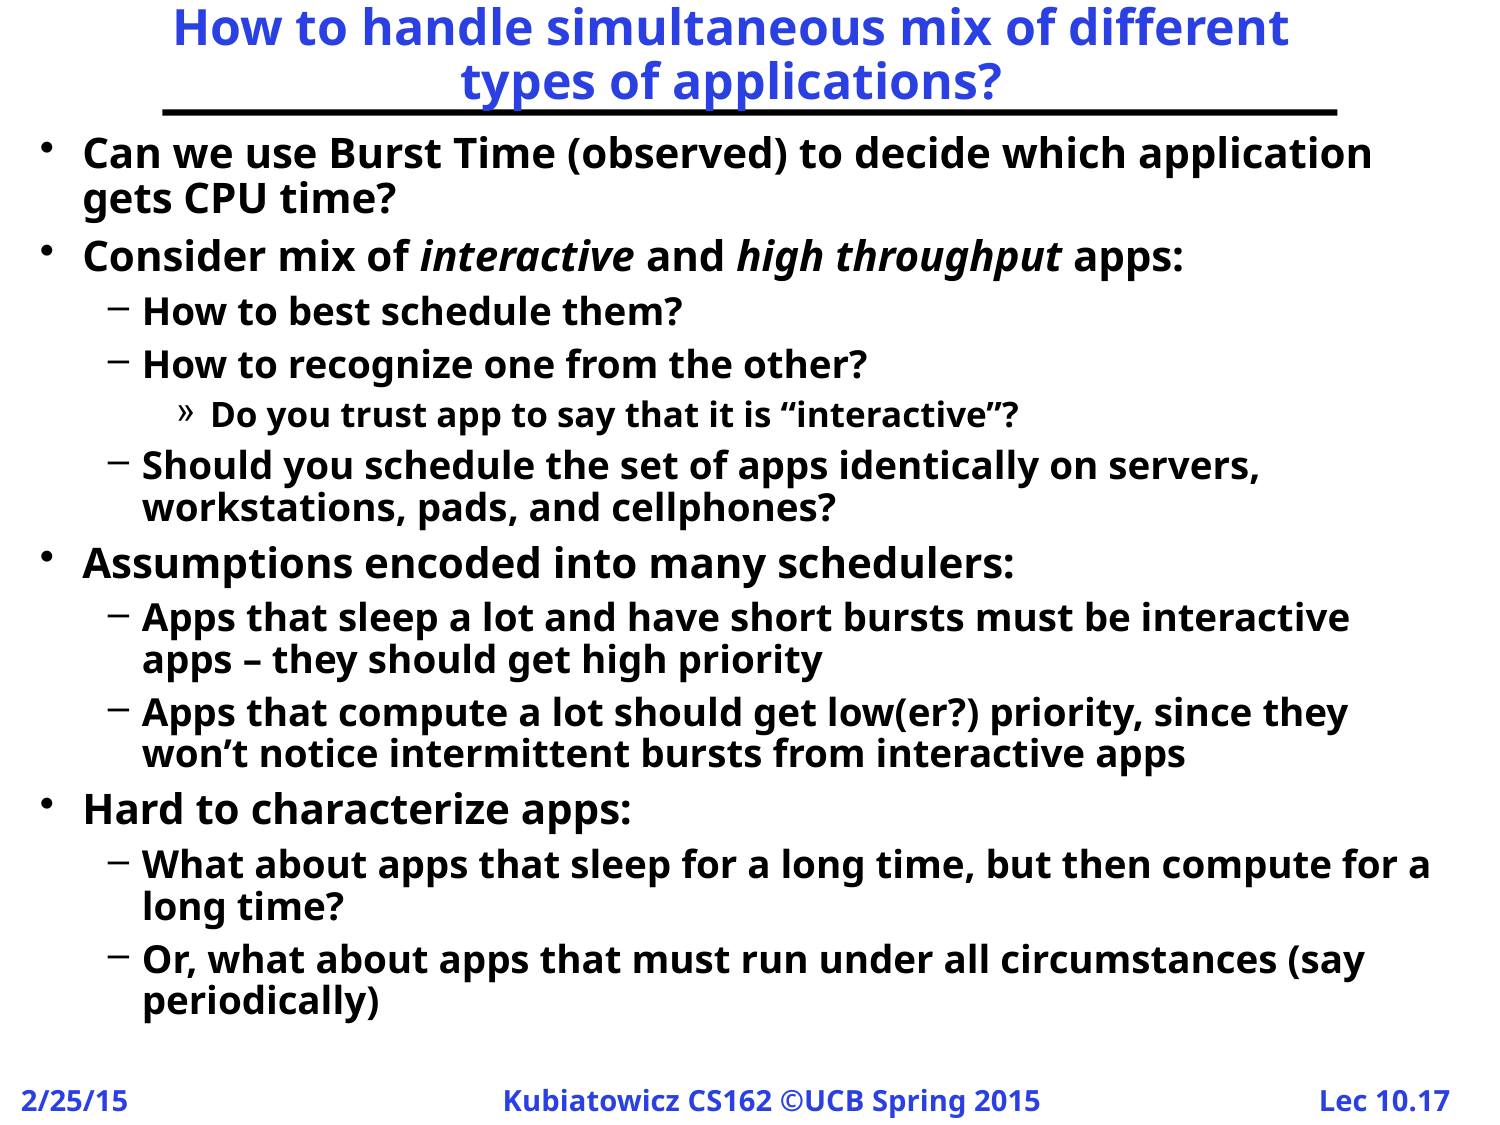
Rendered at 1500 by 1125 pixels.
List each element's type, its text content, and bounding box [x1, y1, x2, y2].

title How to handle simultaneous mix of different types of applications? [112, 12, 1350, 100]
list Can we use Burst Time (observed) to decide which application gets CPU time? Consider mix of interactive and high throughput apps: How to best schedule them? How to recognize one from the other? Do you trust app to say that it is “interactive”? Should you schedule the set of apps identically on servers, workstations, pads, and cellphones? Assumptions encoded into many schedulers: Apps that sleep a lot and have short bursts must be interactive apps – they should get high priority Apps that compute a lot should get low(er?) priority, since they won’t notice intermittent bursts from interactive apps Hard to characterize apps: What about apps that sleep for a long time, but then compute for a long time? Or, what about apps that must run under all circumstances (say periodically) [24, 125, 1463, 1038]
